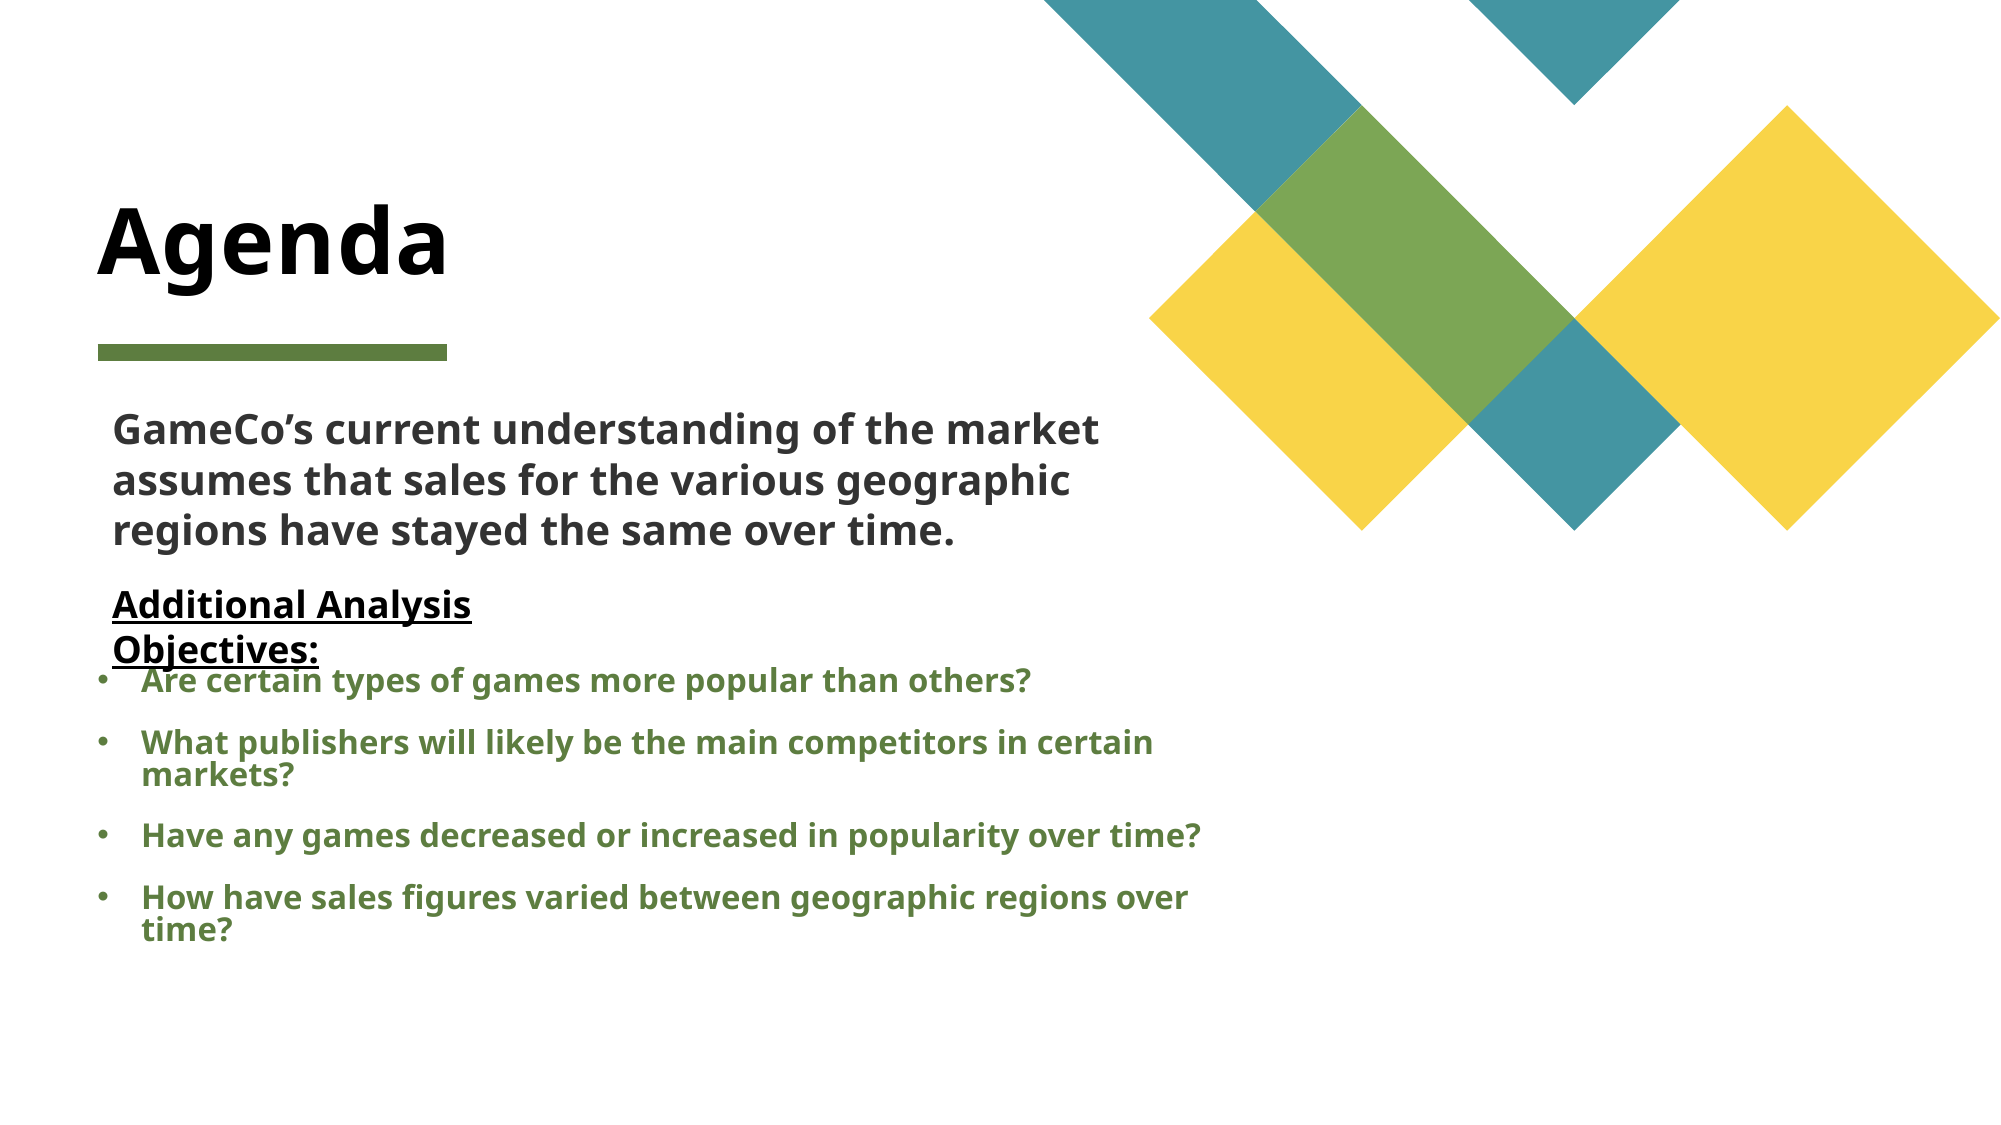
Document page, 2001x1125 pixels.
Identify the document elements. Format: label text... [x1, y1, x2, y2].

list Are certain types of games more popular than others? What publishers will likely be the main competitors in certain markets? Have any games decreased or increased in popularity over time? How have sales figures varied between geographic regions over time? [97, 592, 1211, 983]
text_box Additional Analysis Objectives: [97, 573, 664, 679]
title Agenda [97, 31, 1211, 293]
text_box GameCo’s current understanding of the market assumes that sales for the various geographic regions have stayed the same over time. [97, 395, 1185, 561]
